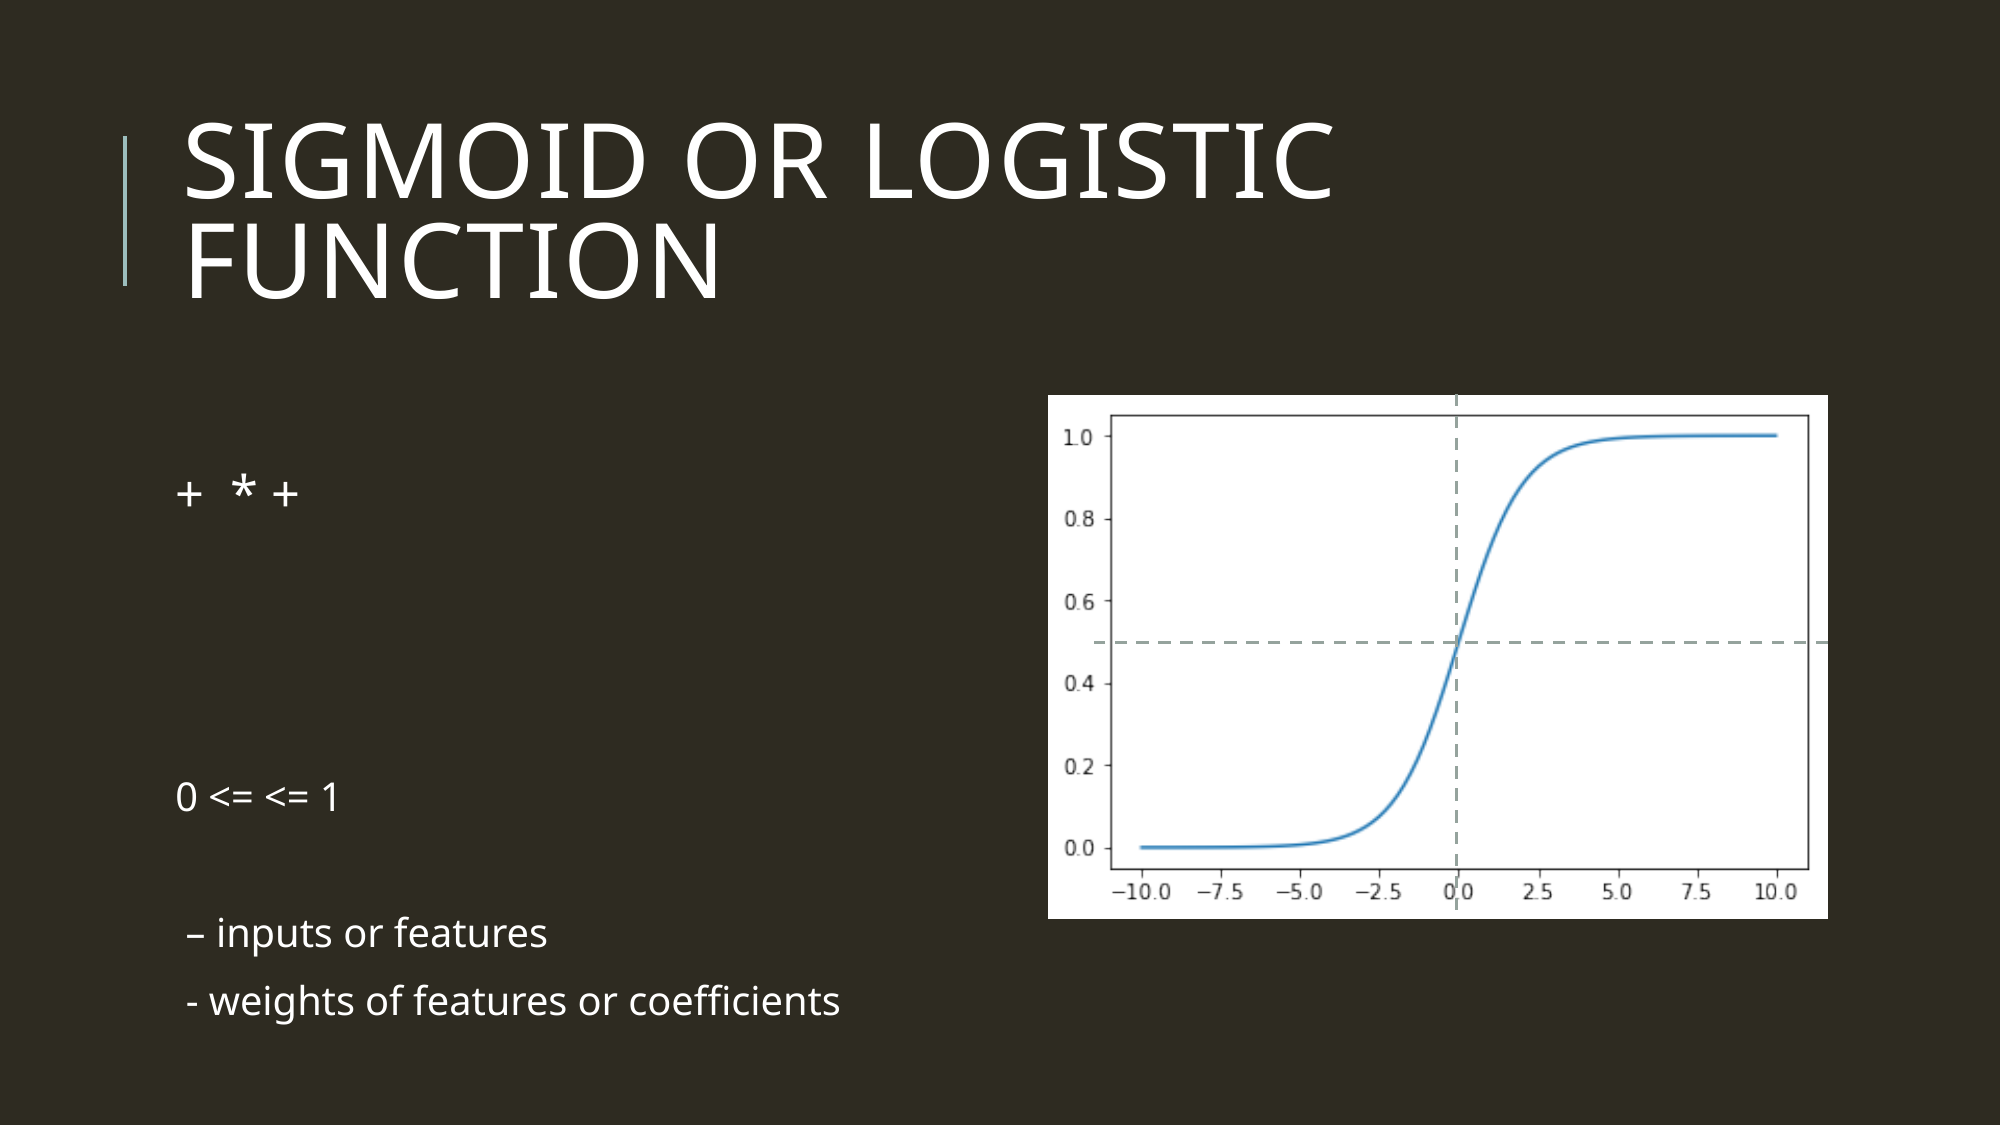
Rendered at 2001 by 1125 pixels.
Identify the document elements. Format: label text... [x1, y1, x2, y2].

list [1048, 394, 1454, 920]
title Sigmoid or Logistic Function [168, 96, 1763, 342]
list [1463, 647, 1829, 920]
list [1460, 394, 1829, 641]
